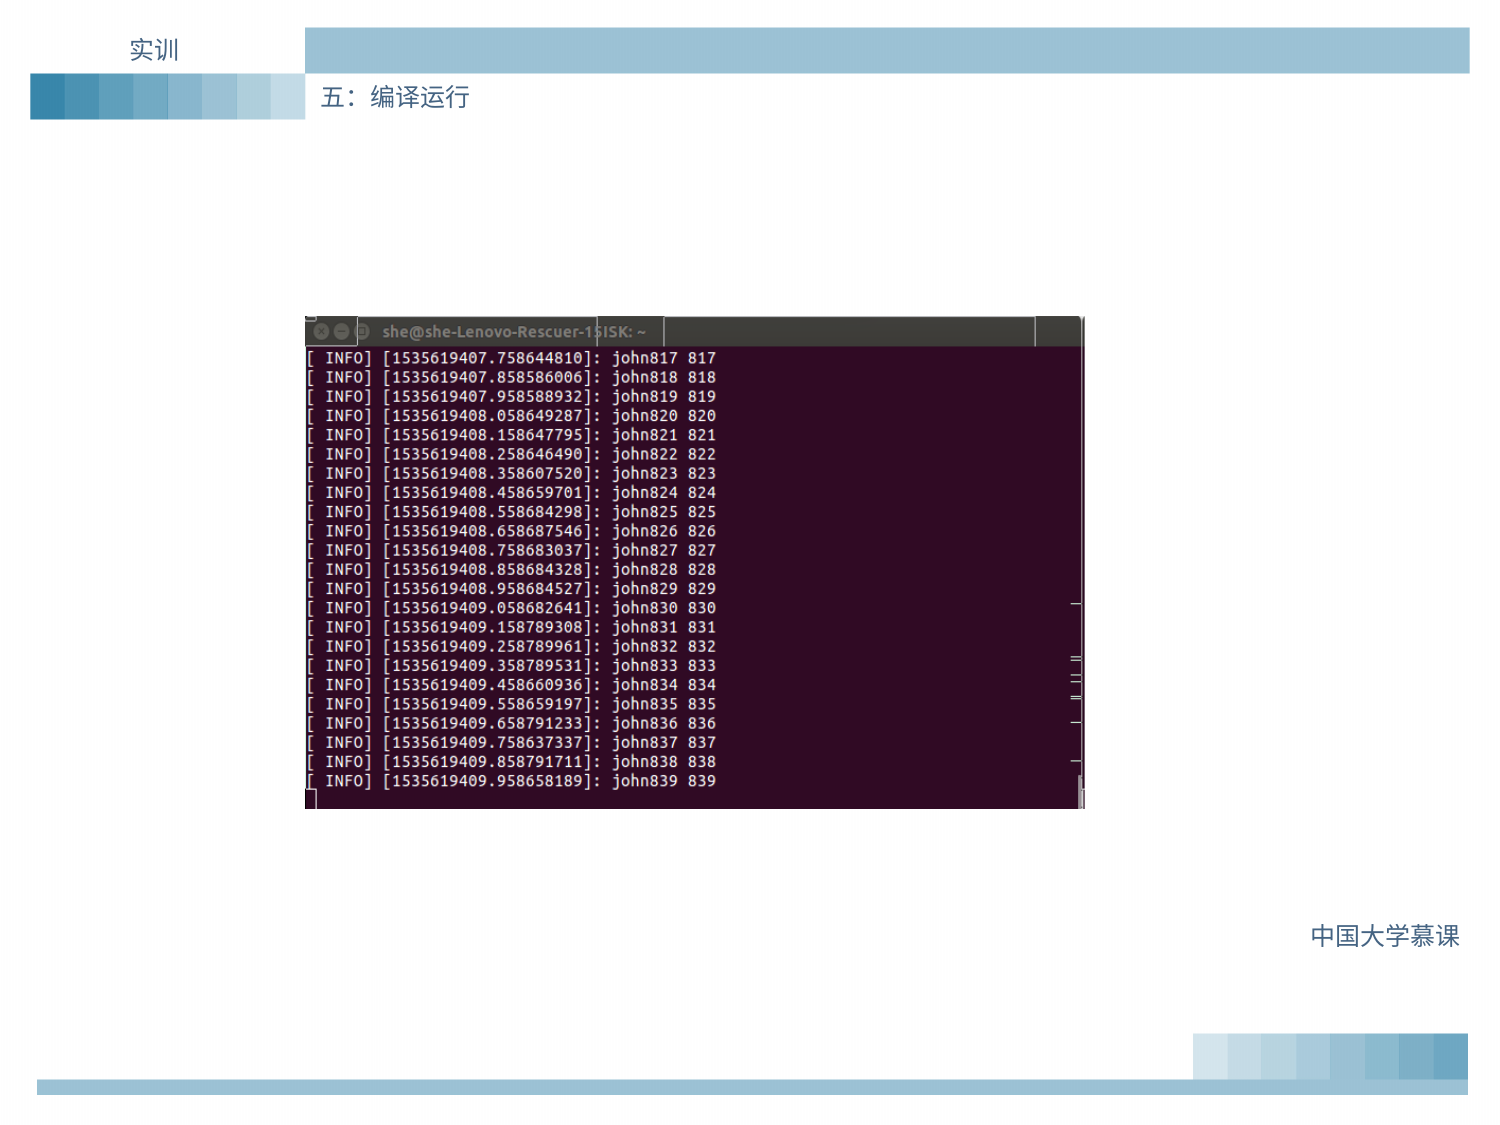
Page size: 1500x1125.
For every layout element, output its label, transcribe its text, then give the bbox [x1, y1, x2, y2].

text_box 五：编译运行 [306, 73, 486, 119]
text_box 实训 [114, 27, 195, 73]
picture [0, 0, 1500, 1125]
text_box 中国大学慕课 [1295, 912, 1476, 958]
